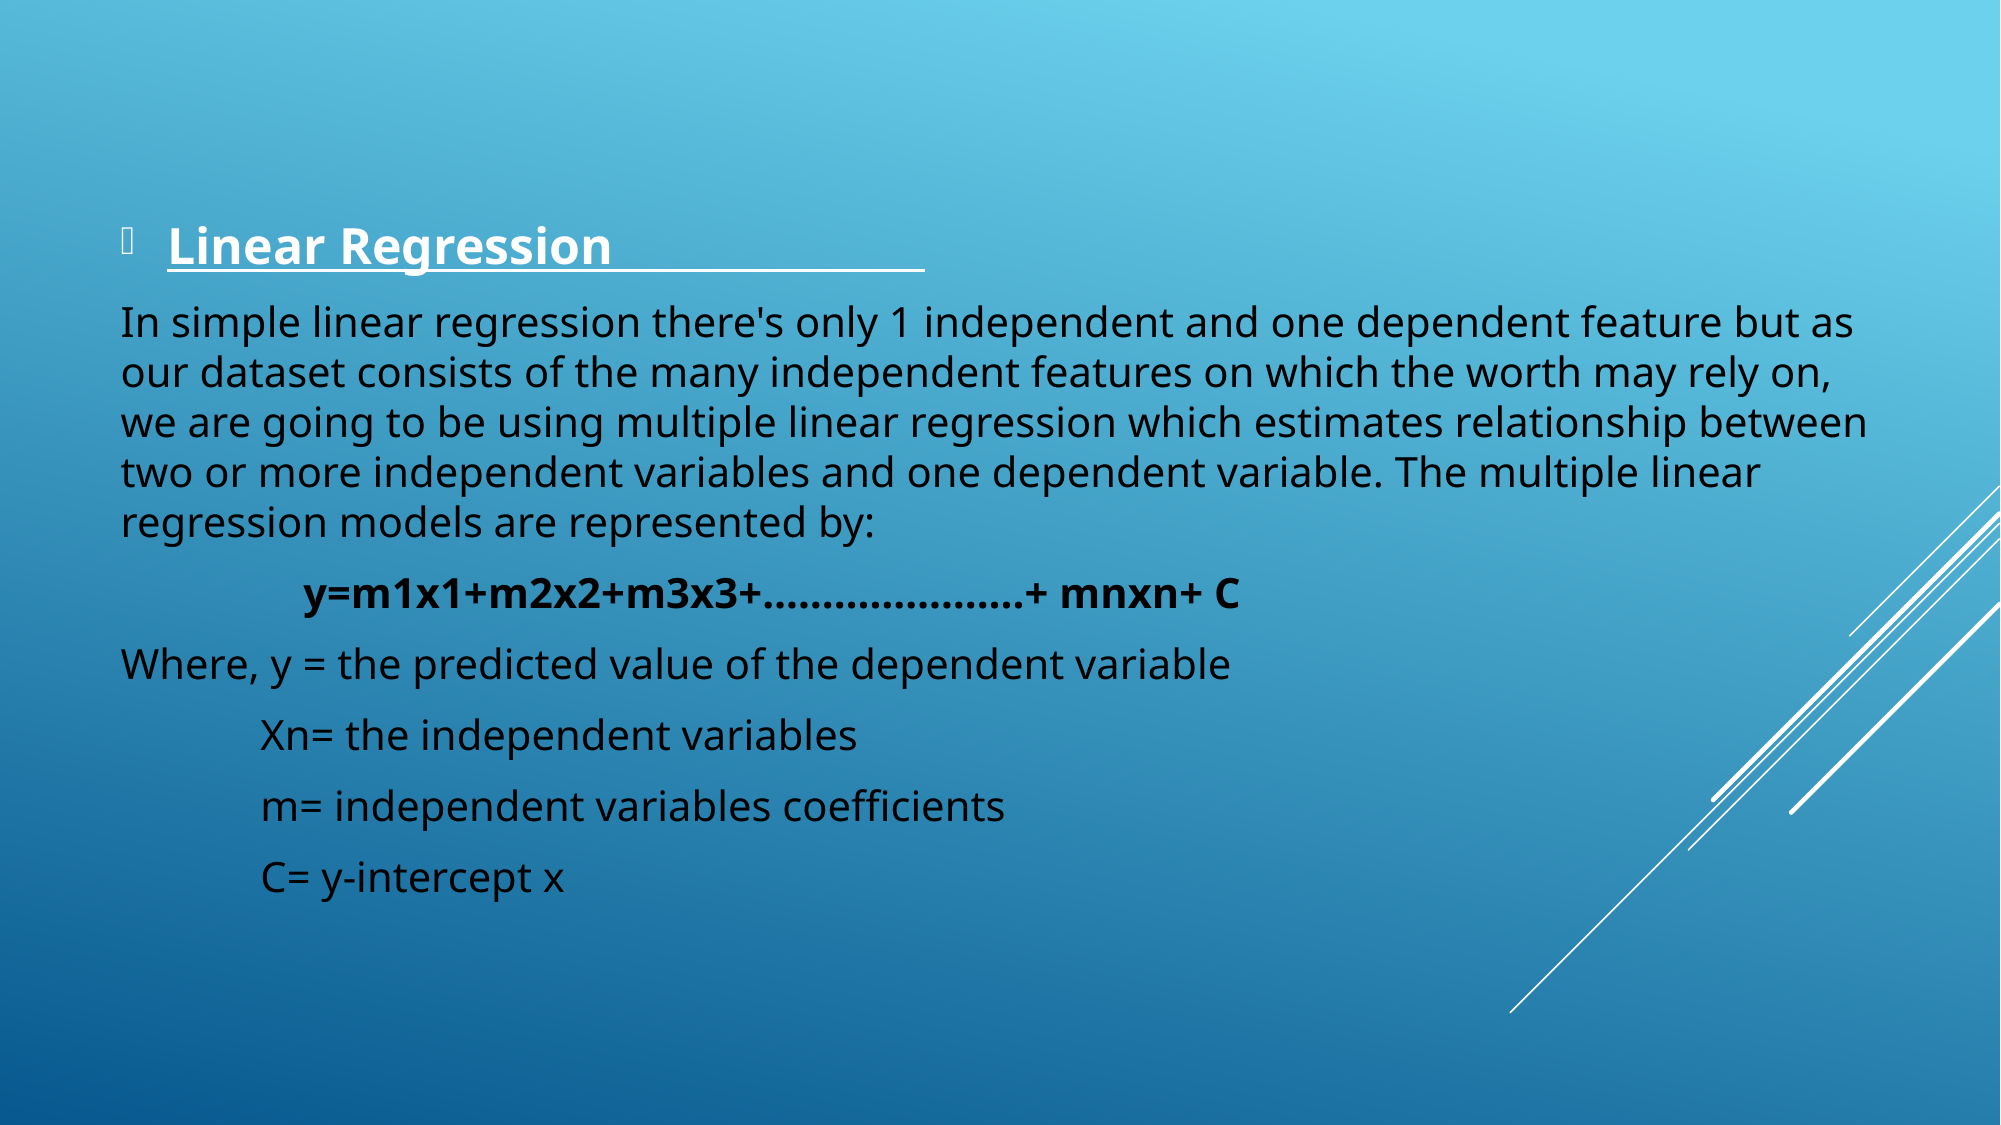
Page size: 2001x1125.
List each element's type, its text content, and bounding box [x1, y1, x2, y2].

list Linear Regression In simple linear regression there's only 1 independent and one dependent feature but as our dataset consists of the many independent features on which the worth may rely on, we are going to be using multiple linear regression which estimates relationship between two or more independent variables and one dependent variable. The multiple linear regression models are represented by: y=m1x1+m2x2+m3x3+………………….+ mnxn+ C Where, y = the predicted value of the dependent variable Xn= the independent variables m= independent variables coefficients C= y-intercept x [105, 42, 1893, 1074]
